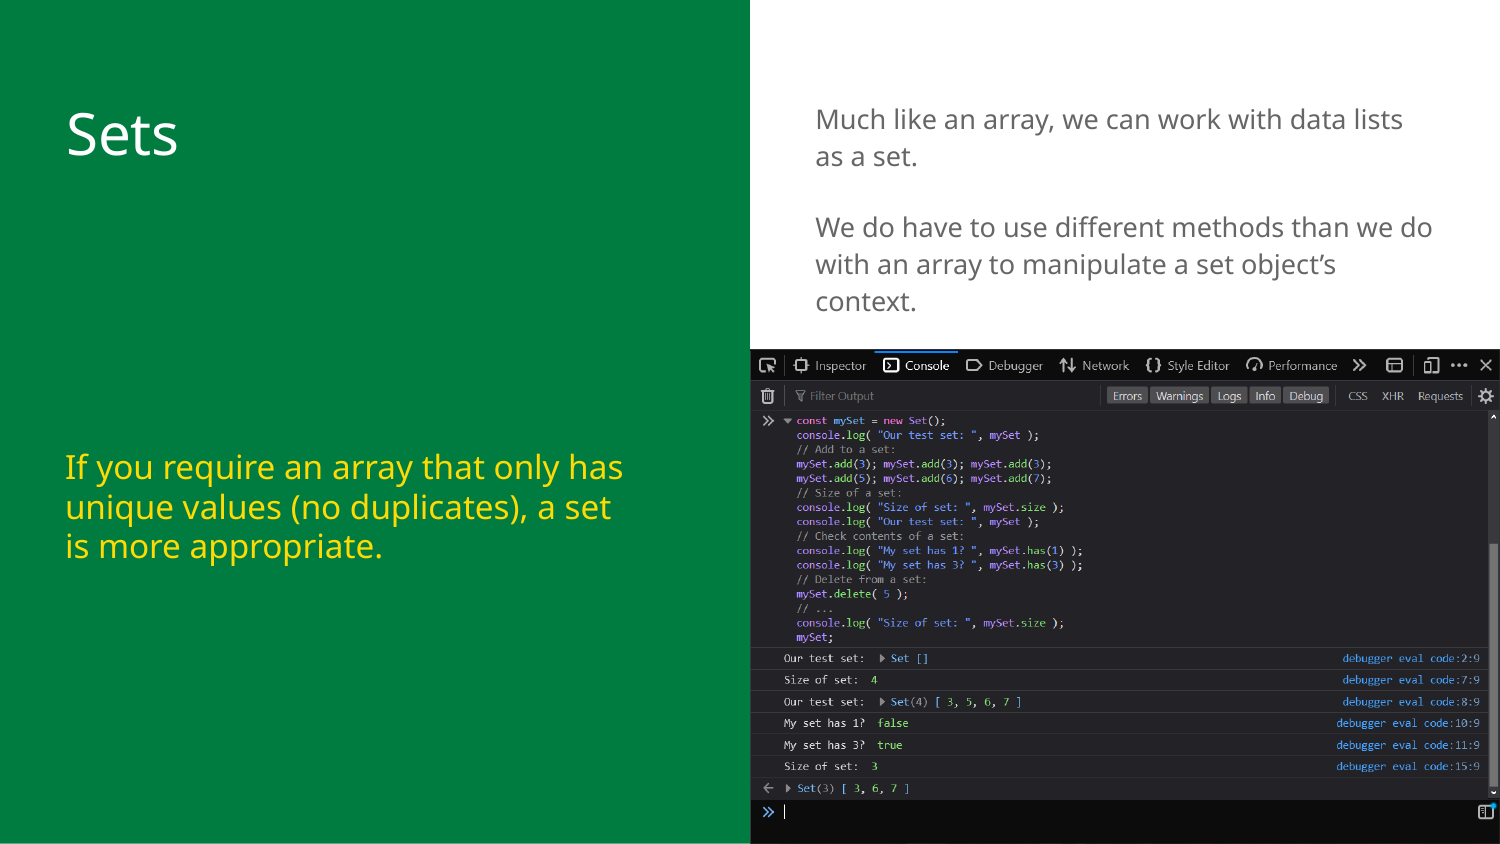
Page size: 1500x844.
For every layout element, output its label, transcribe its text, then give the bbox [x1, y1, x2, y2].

list Much like an array, we can work with data lists as a set. We do have to use different methods than we do with an array to manipulate a set object’s context. [800, 82, 1449, 347]
subtitle If you require an array that only has unique values (no duplicates), a set is more appropriate. [50, 430, 658, 583]
title Sets [51, 82, 659, 419]
picture [749, 348, 1500, 844]
